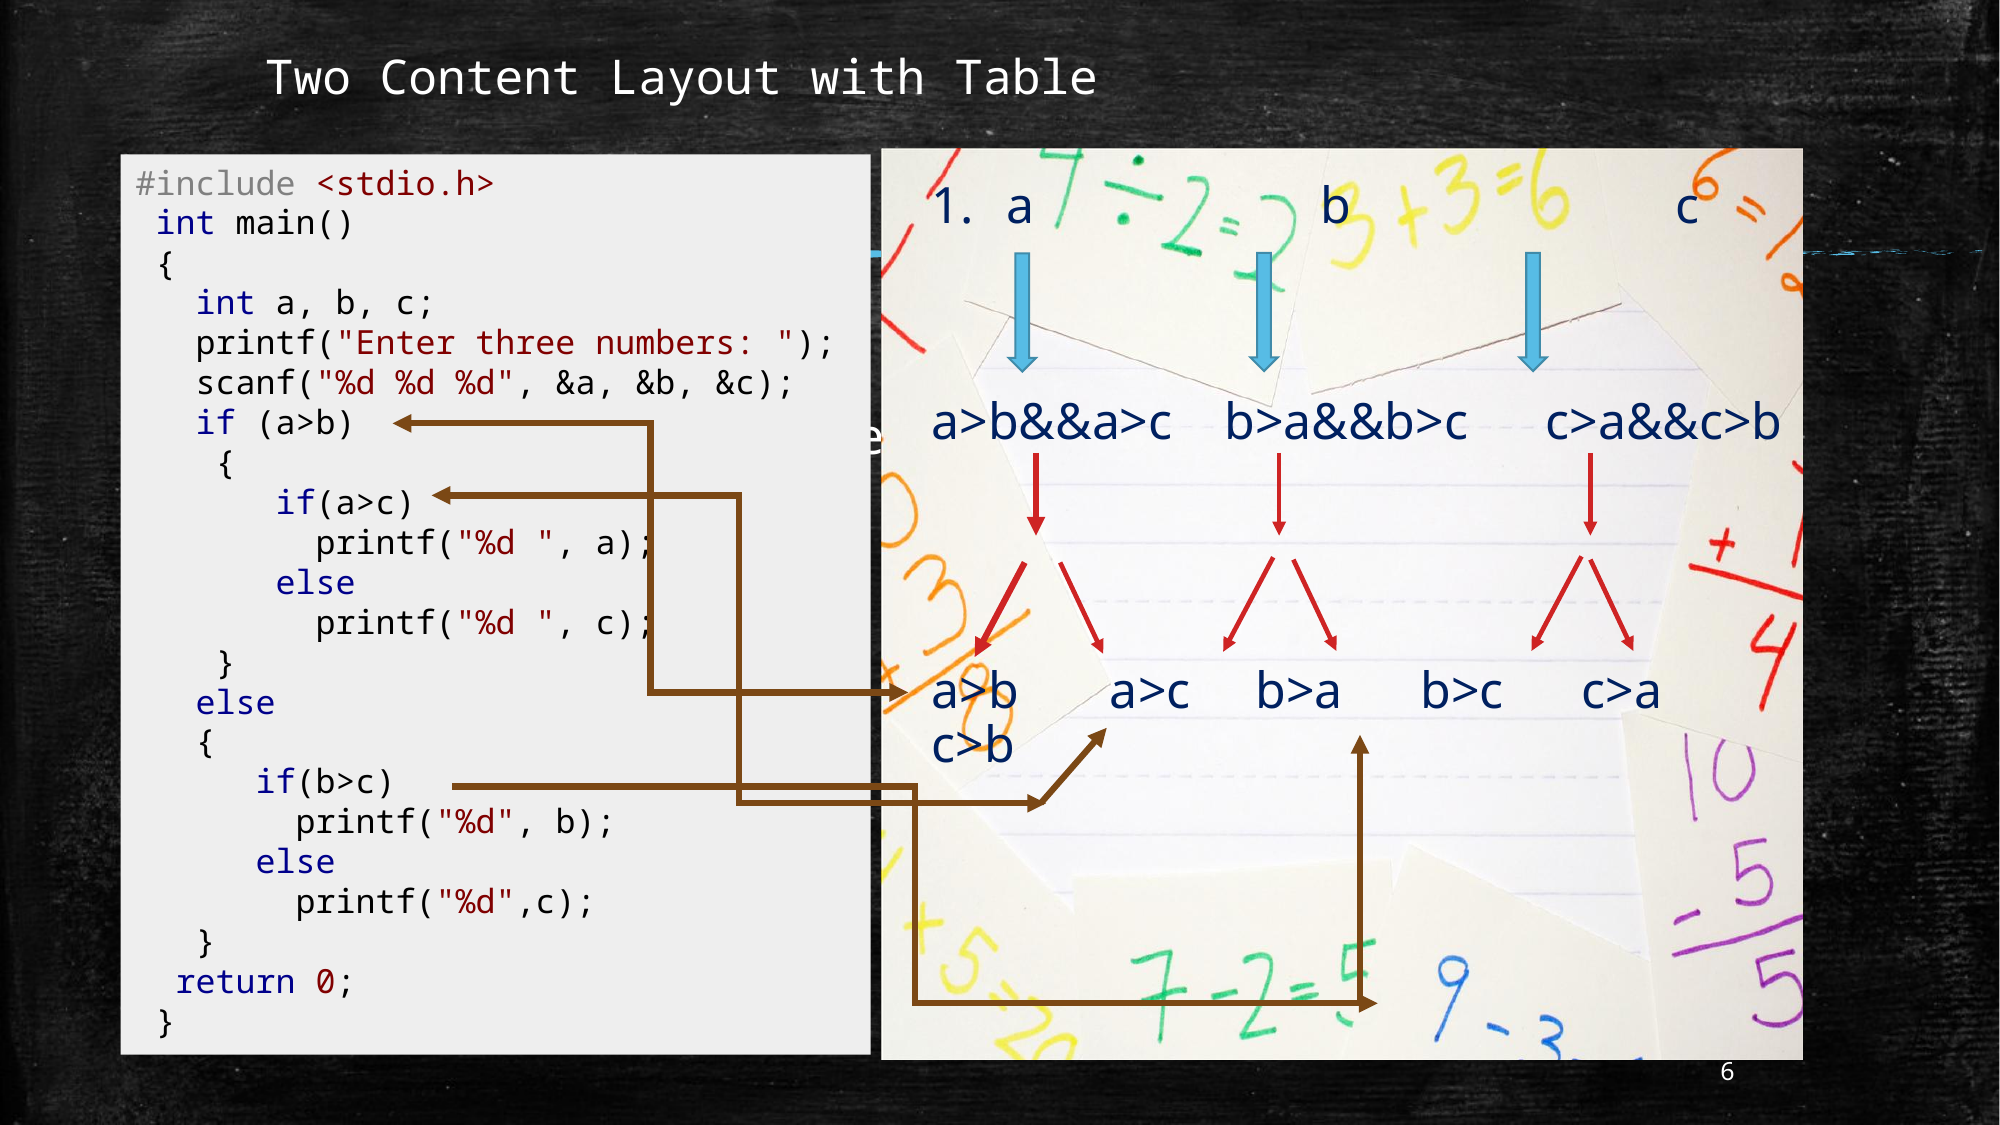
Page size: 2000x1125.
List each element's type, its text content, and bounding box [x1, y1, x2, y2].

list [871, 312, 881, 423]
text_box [1590, 559, 1634, 651]
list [881, 148, 1803, 1060]
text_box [1040, 727, 1107, 786]
text_box #include <stdio.h> int main() { int a, b, c; printf("Enter three numbers: "); scanf("%d %d %d", &a, &b, &c); if (a>b) { if(a>c) printf("%d ", a); else printf("%d ", c); } else { if(b>c) printf("%d", b); else printf("%d",c); } return 0; } [120, 154, 871, 1055]
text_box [1531, 556, 1582, 651]
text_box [1060, 562, 1104, 654]
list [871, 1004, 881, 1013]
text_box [392, 423, 909, 693]
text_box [1293, 559, 1337, 651]
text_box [1223, 557, 1274, 652]
title Two Content Layout with Table [249, 45, 1750, 113]
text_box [452, 786, 1378, 1004]
slide_number 6 [1562, 1060, 1750, 1096]
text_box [431, 495, 1046, 804]
